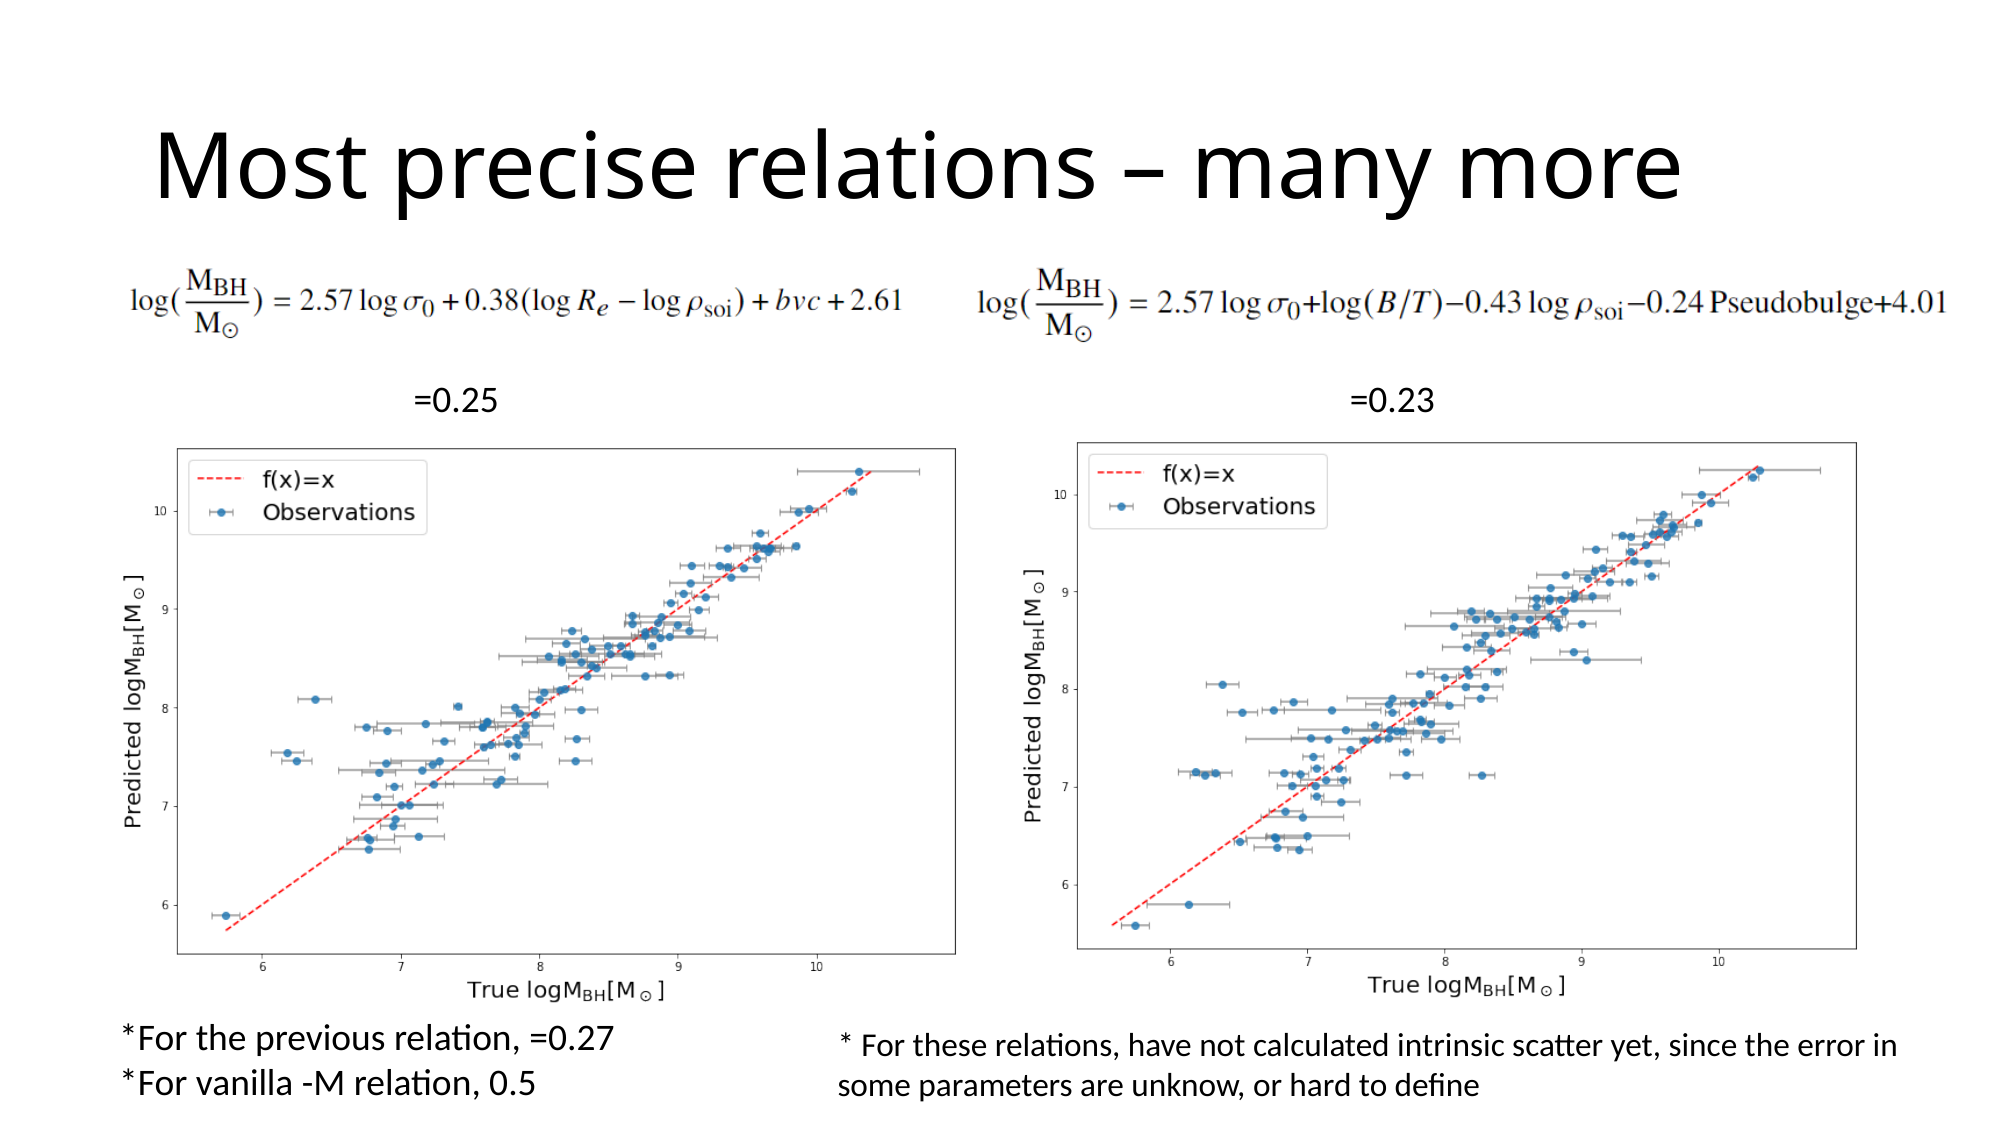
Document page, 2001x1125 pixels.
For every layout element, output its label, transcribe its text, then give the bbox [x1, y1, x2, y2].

picture [961, 256, 1980, 348]
title Most precise relations – many more [137, 59, 1863, 278]
picture [114, 247, 912, 355]
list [114, 440, 962, 1013]
picture [1014, 434, 1863, 1008]
text_box * For these relations, have not calculated intrinsic scatter yet, since the error in some parameters are unknow, or hard to define [822, 1015, 1944, 1111]
